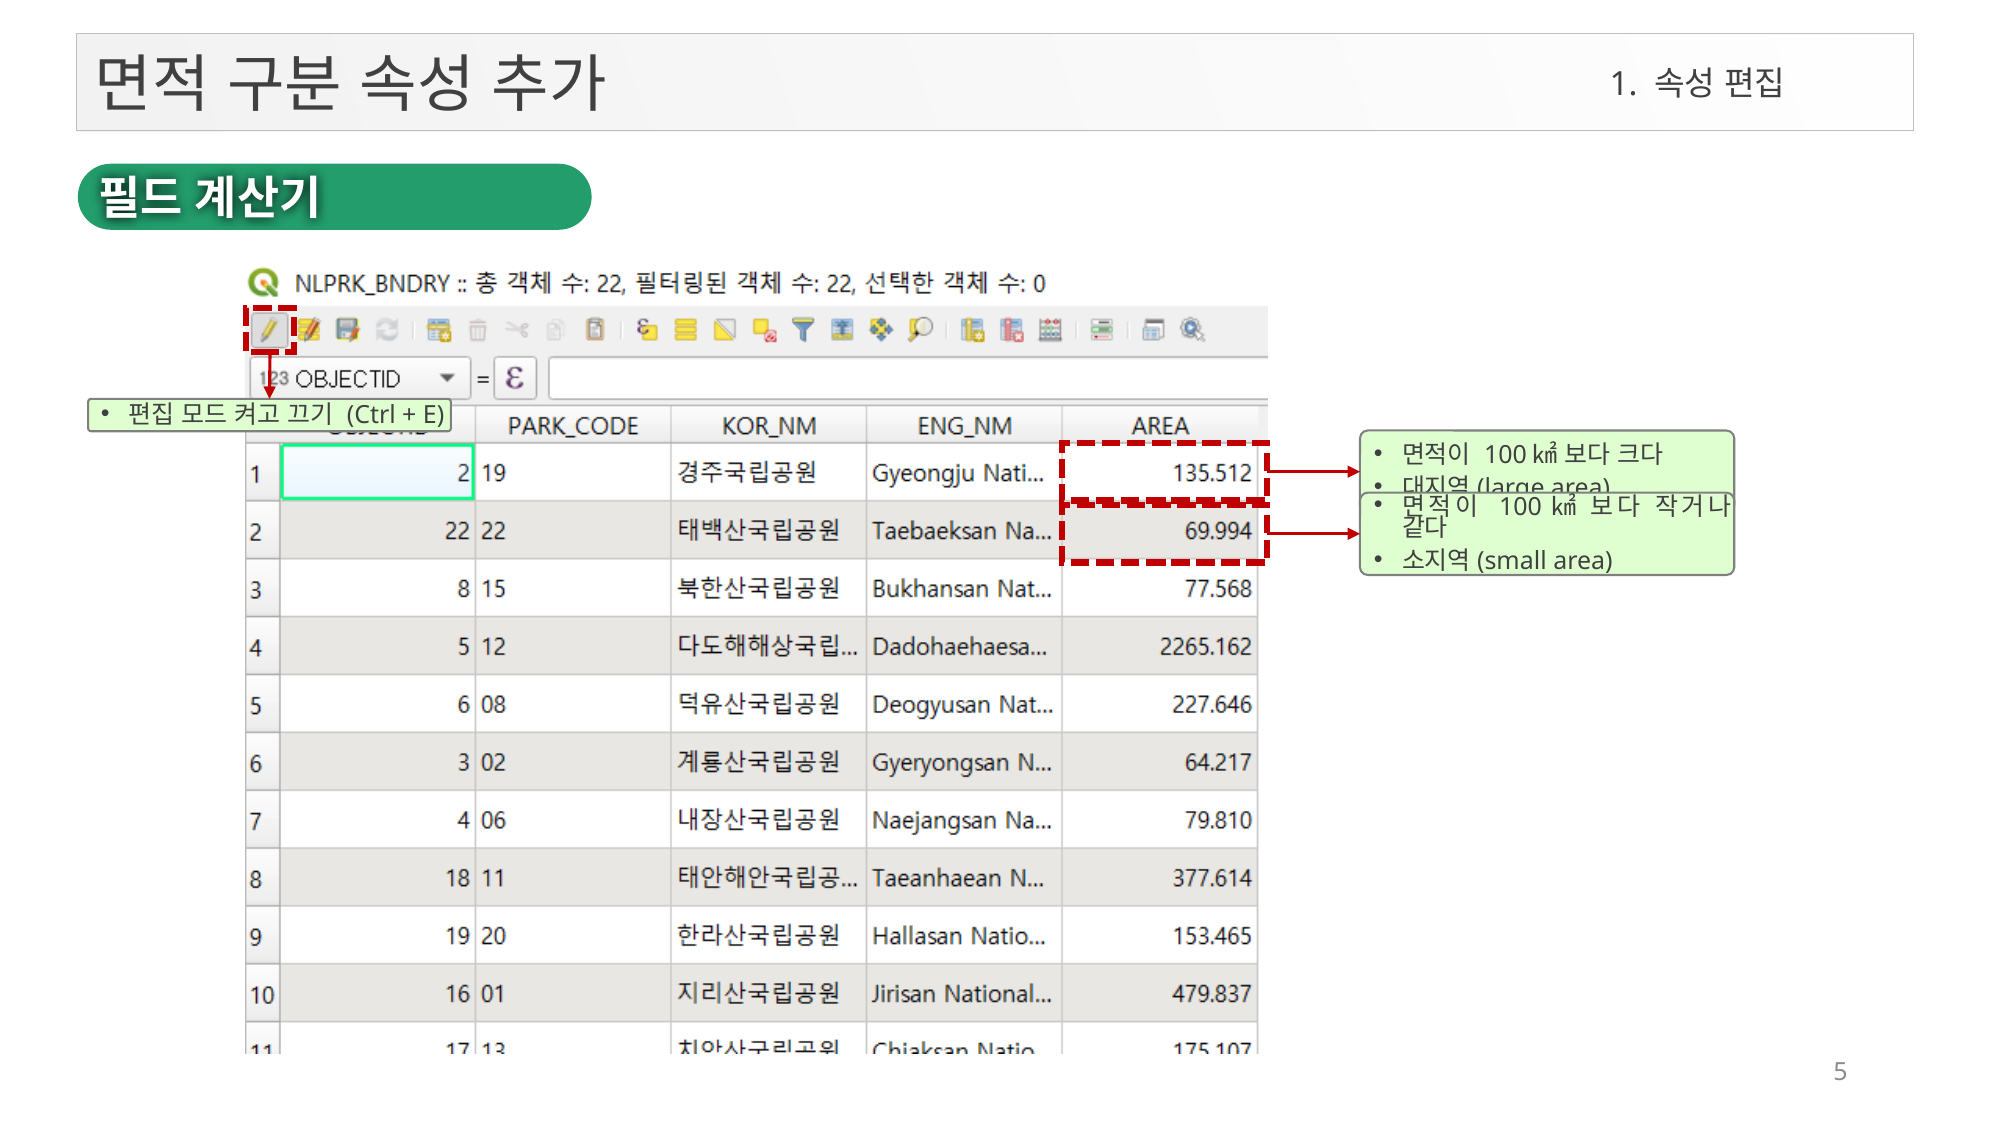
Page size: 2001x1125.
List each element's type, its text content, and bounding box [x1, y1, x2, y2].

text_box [1061, 492, 1735, 575]
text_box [88, 308, 451, 432]
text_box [77, 163, 592, 230]
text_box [76, 33, 1914, 132]
slide_number 5 [1412, 1042, 1863, 1103]
picture [245, 261, 1268, 1054]
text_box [1061, 430, 1735, 492]
